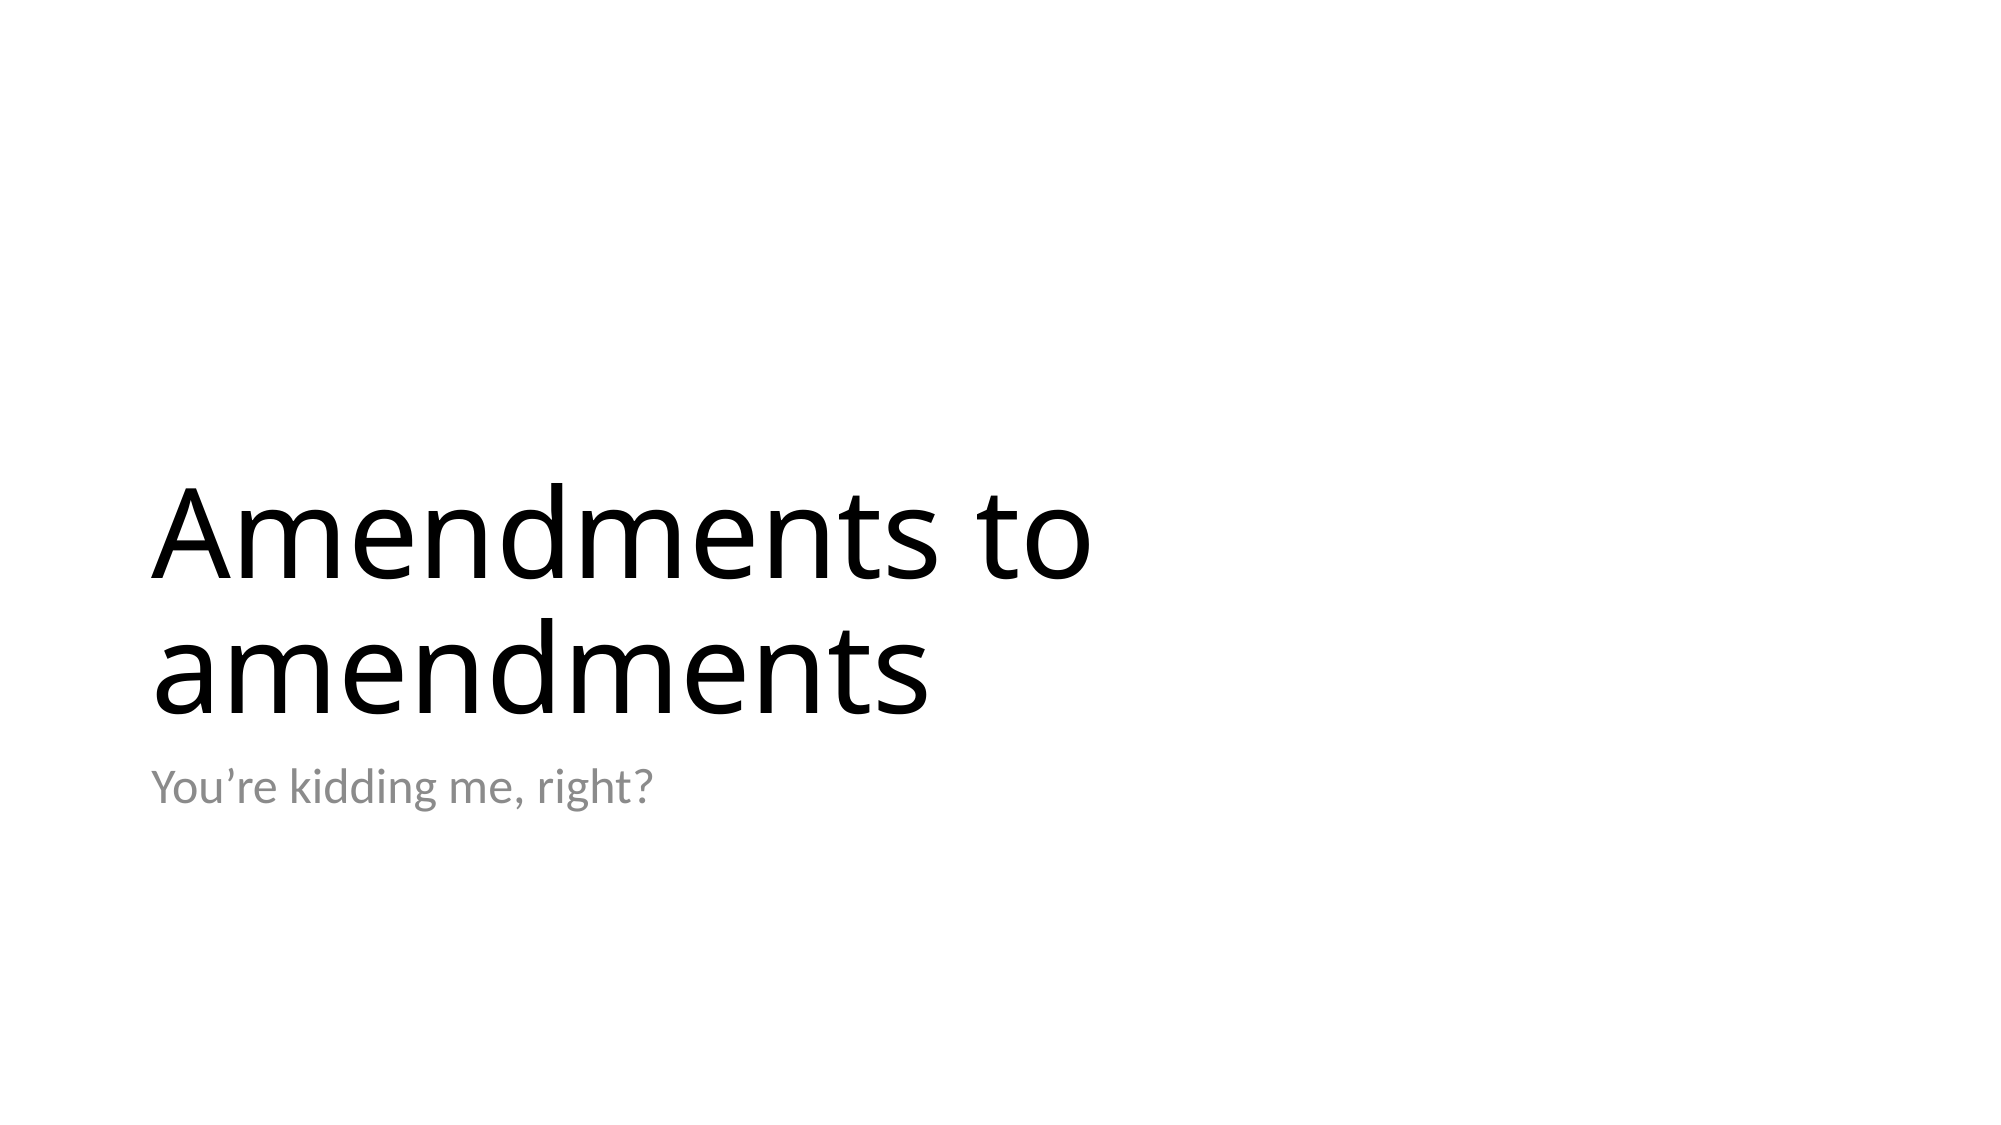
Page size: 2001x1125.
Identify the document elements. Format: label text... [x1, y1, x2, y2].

list You’re kidding me, right? [136, 752, 1862, 999]
title Amendments to amendments [136, 280, 1862, 749]
